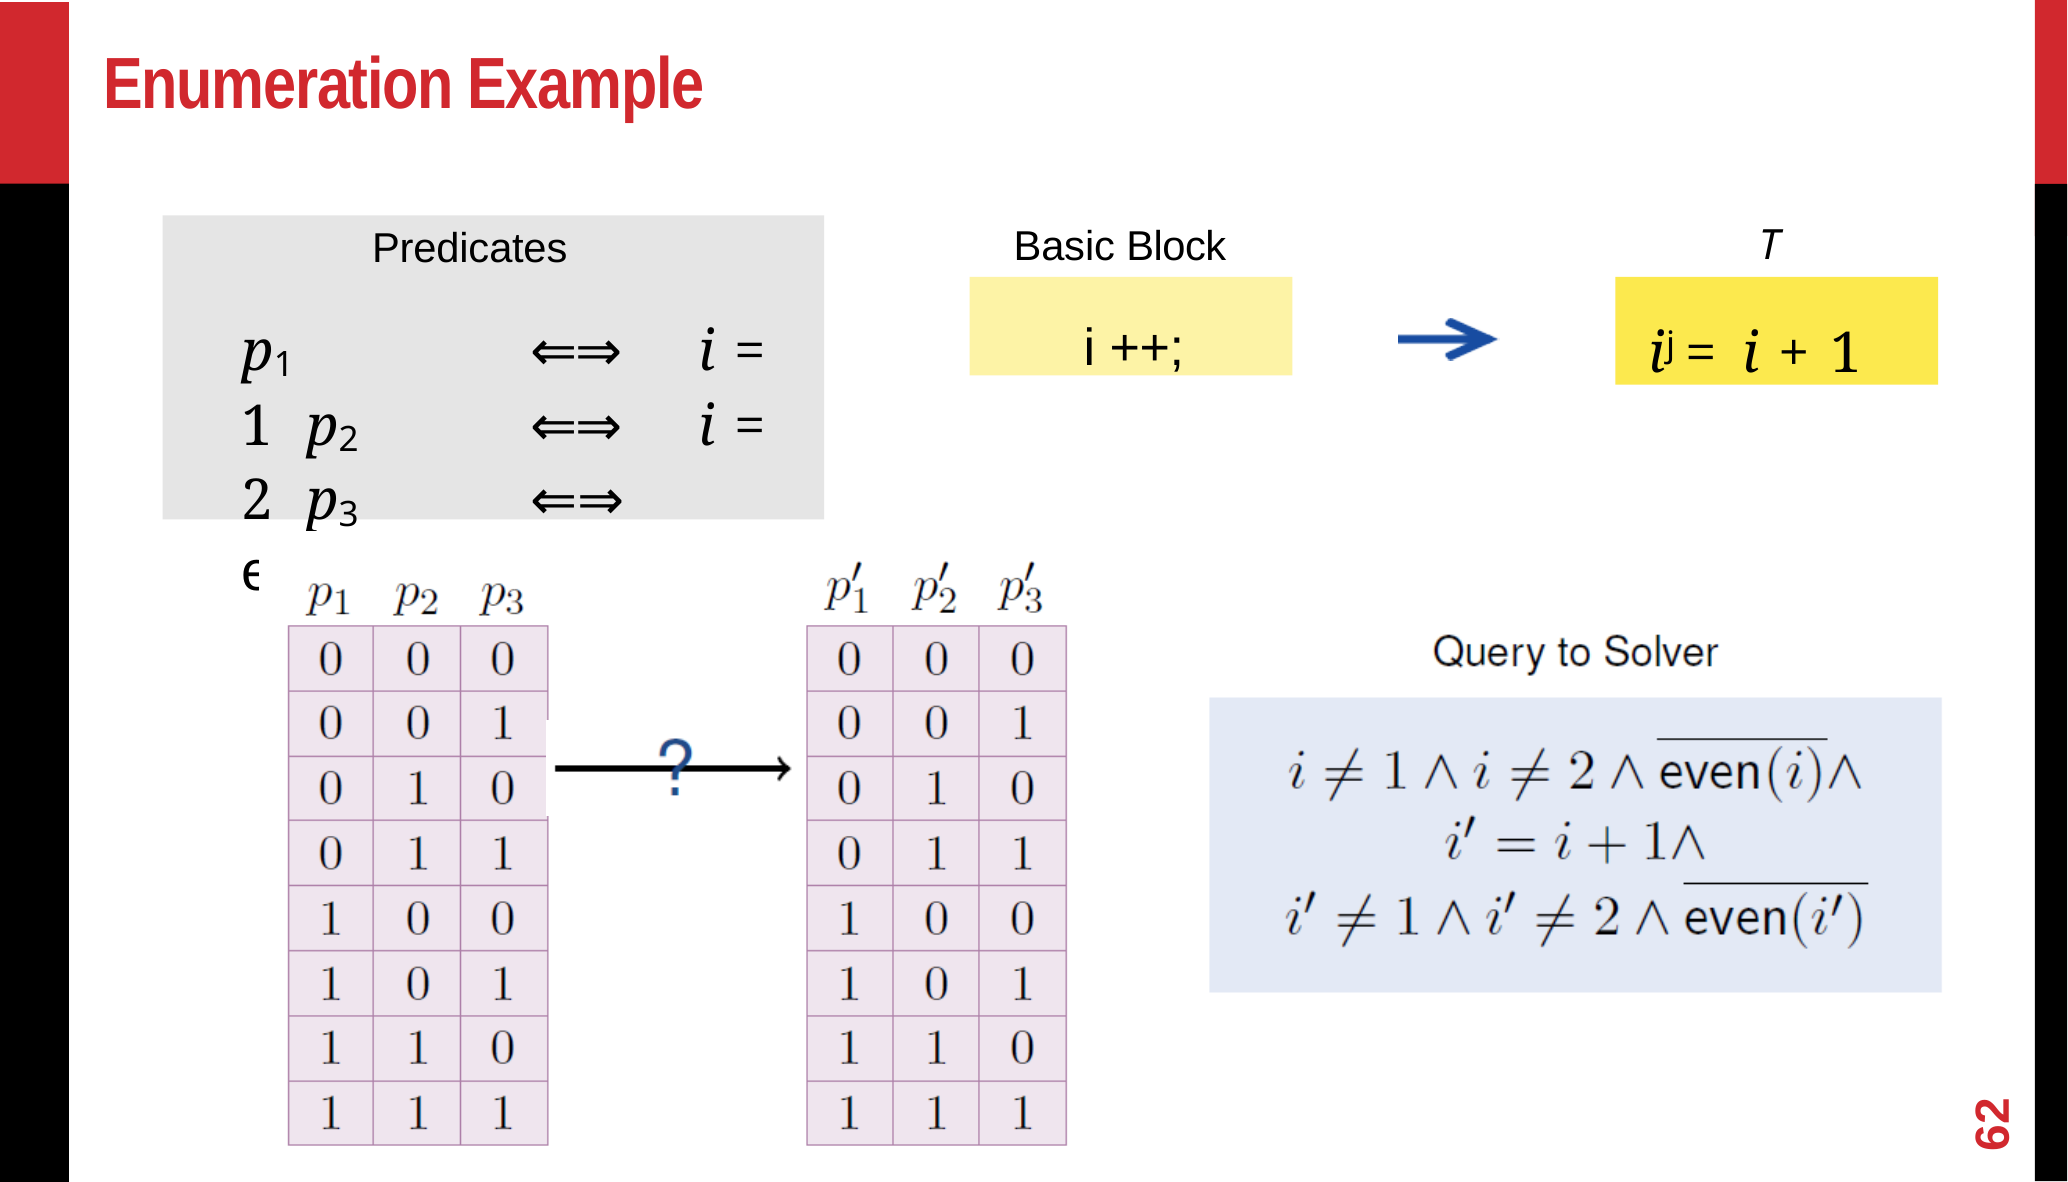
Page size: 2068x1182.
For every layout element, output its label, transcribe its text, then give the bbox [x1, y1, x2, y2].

text_box Predicates p1 ⇐⇒ i = 1 p2 ⇐⇒ i = 2 p3 ⇐⇒ even(i) [71, 215, 825, 602]
text_box i ++; [969, 276, 1293, 376]
text_box T [1753, 213, 1794, 268]
slide_number 62 [1963, 1046, 2016, 1169]
text_box ij = i + 1 [1615, 276, 1939, 385]
picture [258, 531, 1142, 1182]
text_box [1398, 318, 1500, 361]
picture [1158, 599, 1964, 1032]
title Enumeration Example [86, 26, 2016, 132]
text_box Basic Block [1008, 213, 1254, 269]
